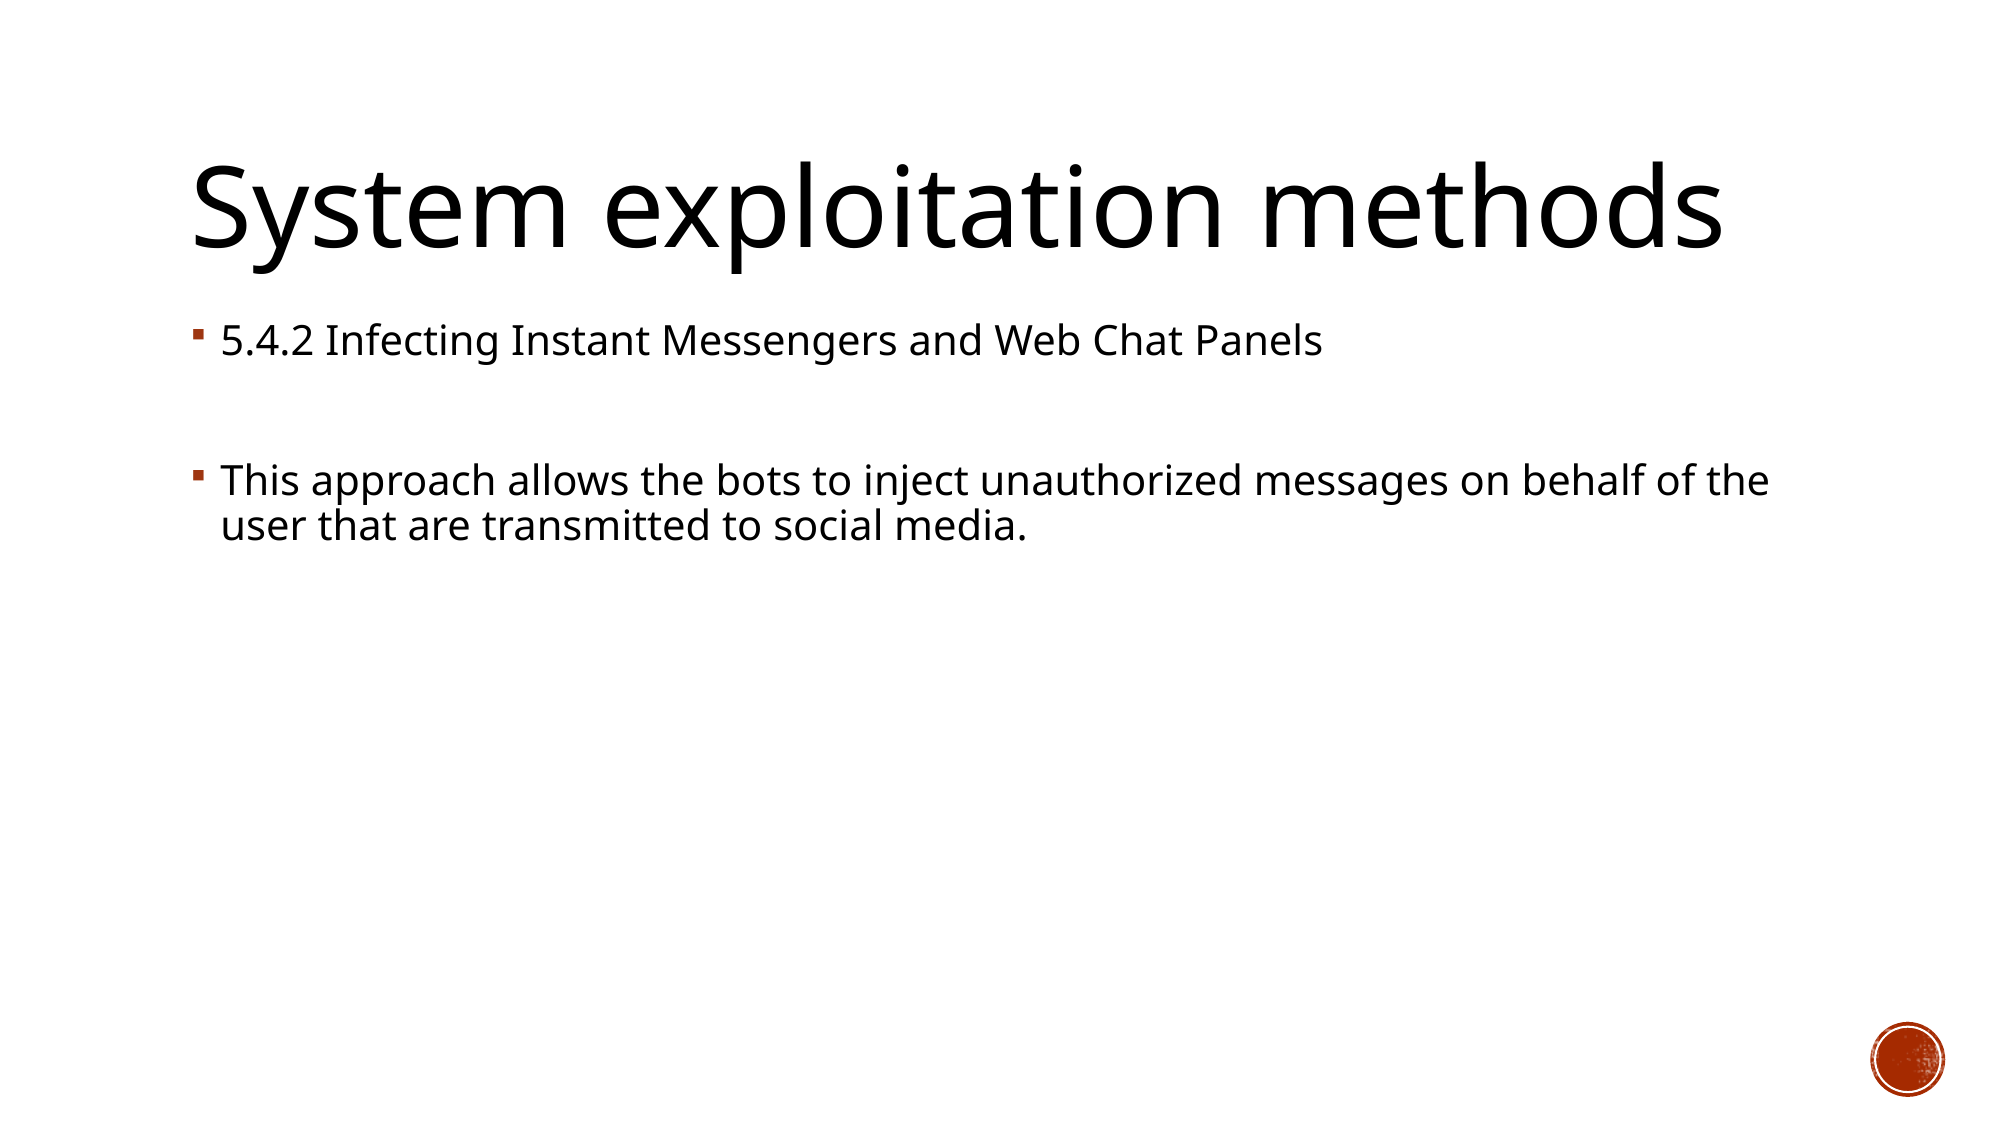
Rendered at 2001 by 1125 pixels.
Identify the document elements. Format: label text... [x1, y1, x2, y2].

title System exploitation methods [175, 79, 1826, 312]
list 5.4.2 Infecting Instant Messengers and Web Chat Panels This approach allows the bots to inject unauthorized messages on behalf of the user that are transmitted to social media. [175, 312, 1826, 977]
